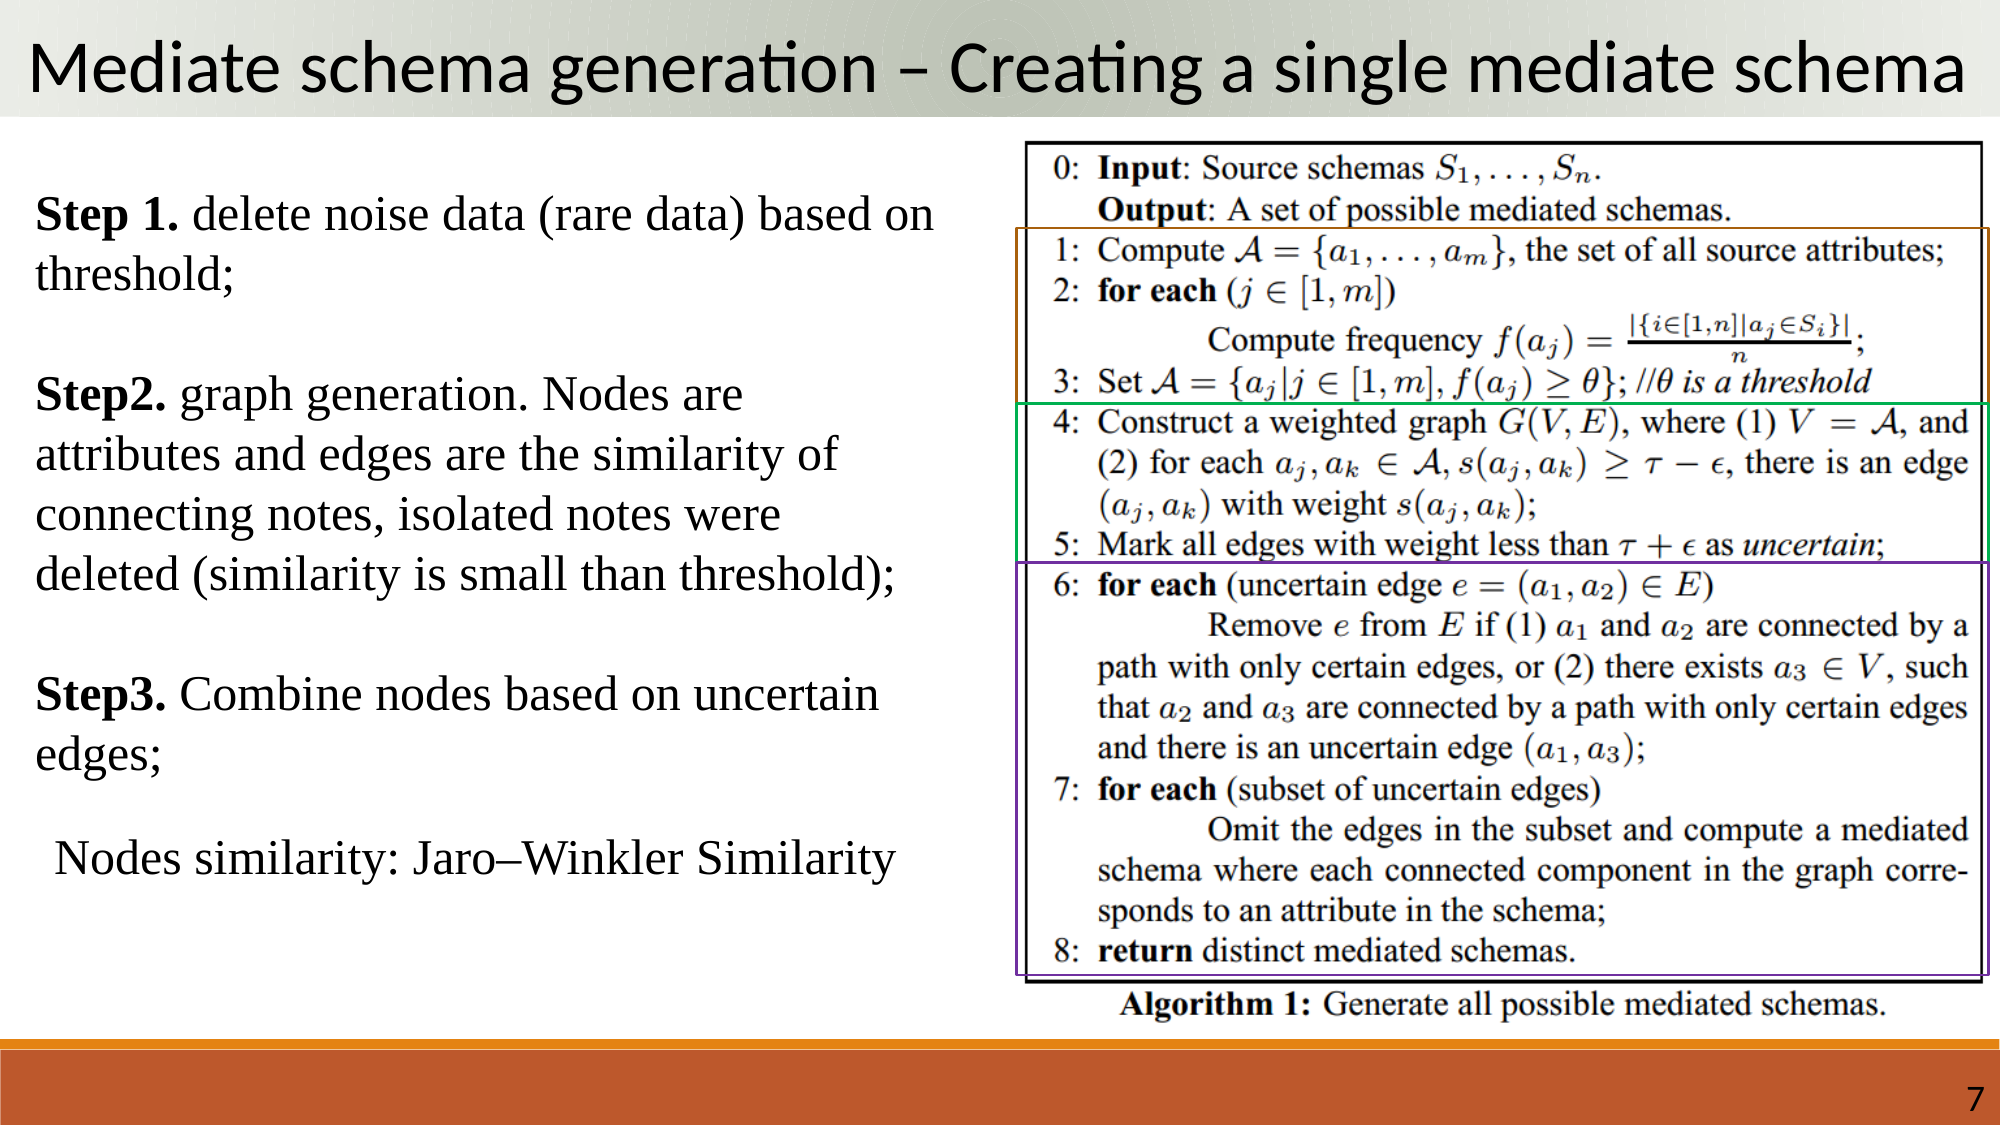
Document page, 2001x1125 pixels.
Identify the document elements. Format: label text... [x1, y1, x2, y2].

slide_number 7 [1784, 1066, 2000, 1125]
text_box Nodes similarity: Jaro–Winkler Similarity [39, 817, 935, 892]
picture [1015, 131, 2000, 1029]
text_box Mediate schema generation – Creating a single mediate schema [12, 10, 2000, 116]
text_box [0, 0, 2000, 117]
text_box Step 1. delete noise data (rare data) based on threshold; Step2. graph generation. Nodes are attributes and edges are the similarity of connecting notes, isolated notes were deleted (similarity is small than threshold); Step3. Combine nodes based on uncertain edges; [20, 172, 954, 788]
